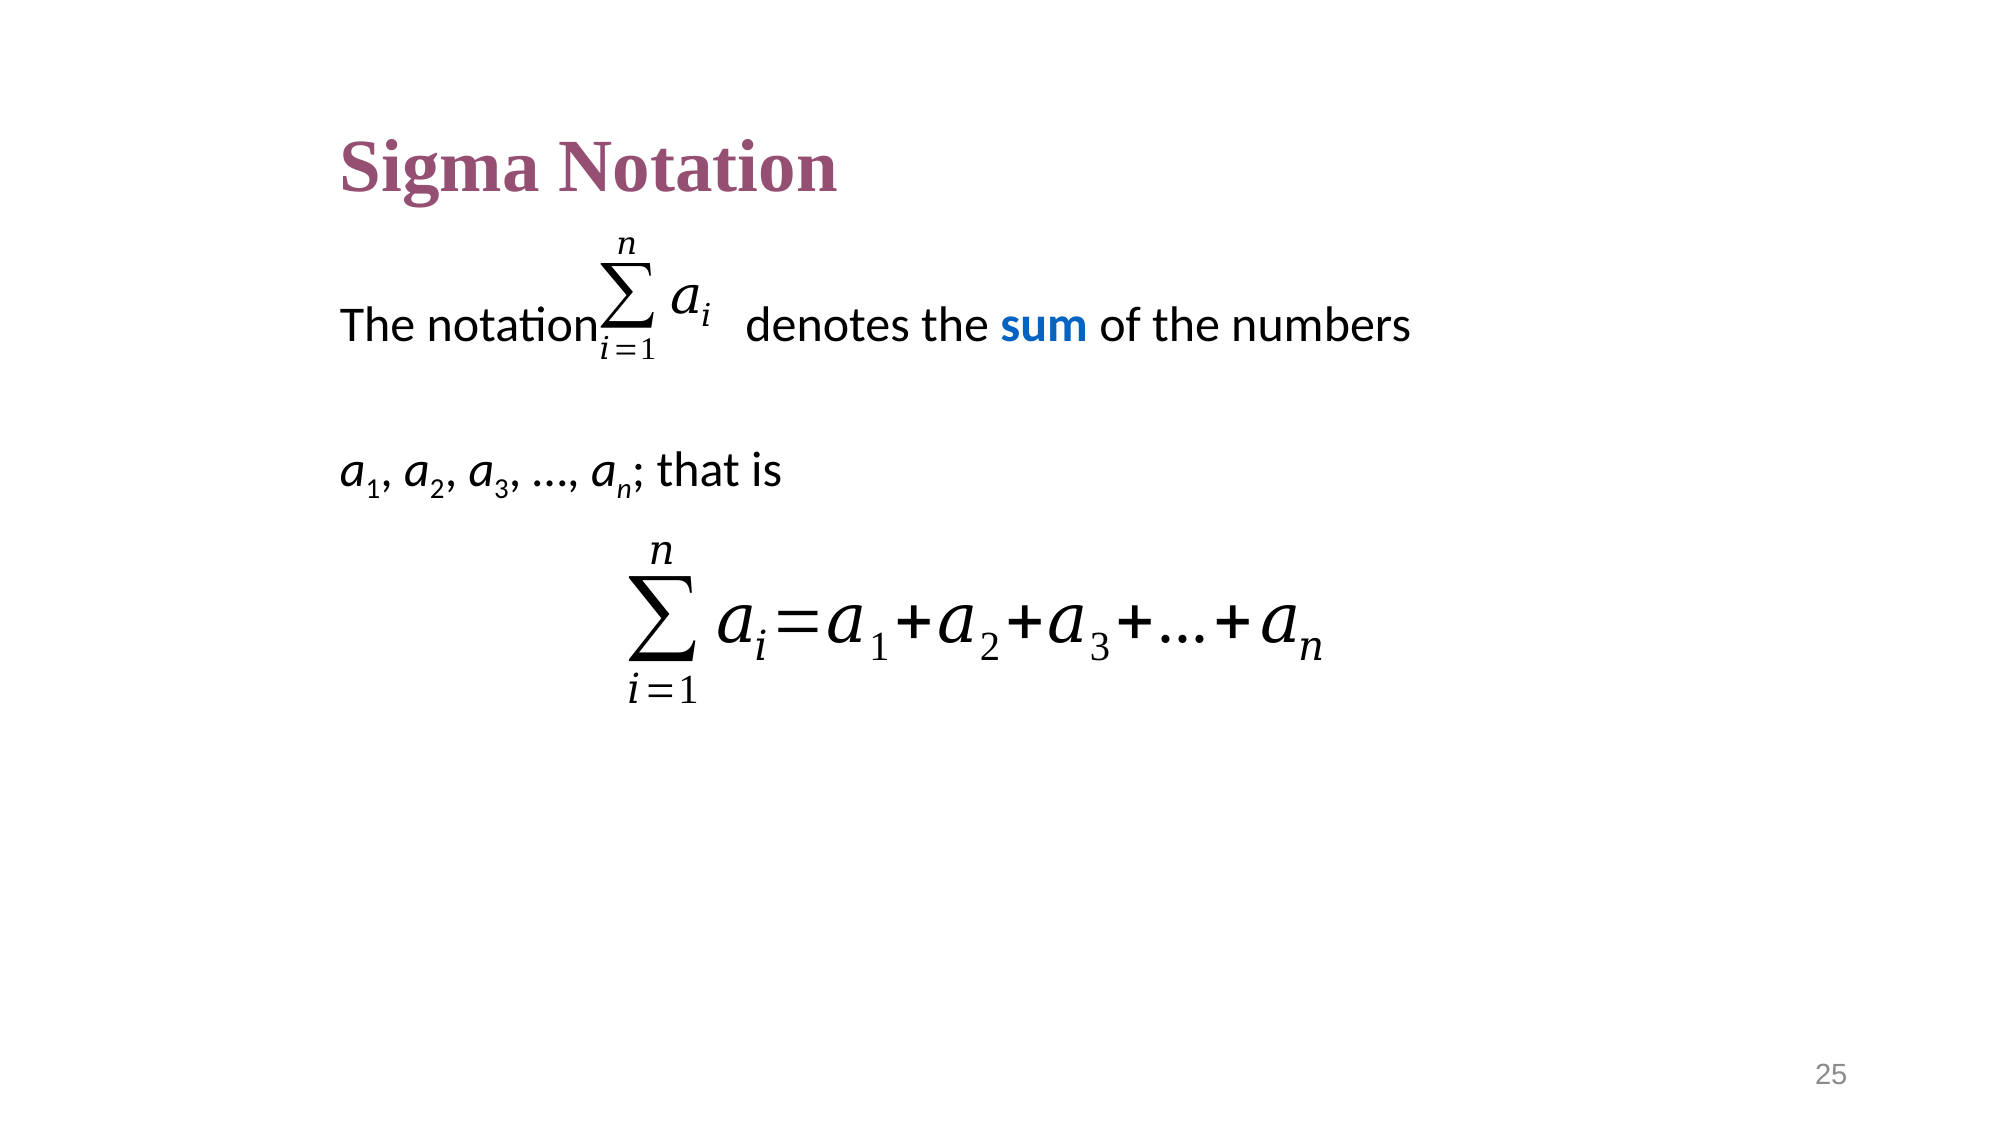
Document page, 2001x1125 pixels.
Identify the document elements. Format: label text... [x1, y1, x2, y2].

title Sigma Notation [324, 73, 1675, 262]
list The notation denotes the sum of the numbers a1, a2, a3, …, an; that is [324, 290, 1675, 1034]
slide_number 25 [1412, 1042, 1863, 1103]
